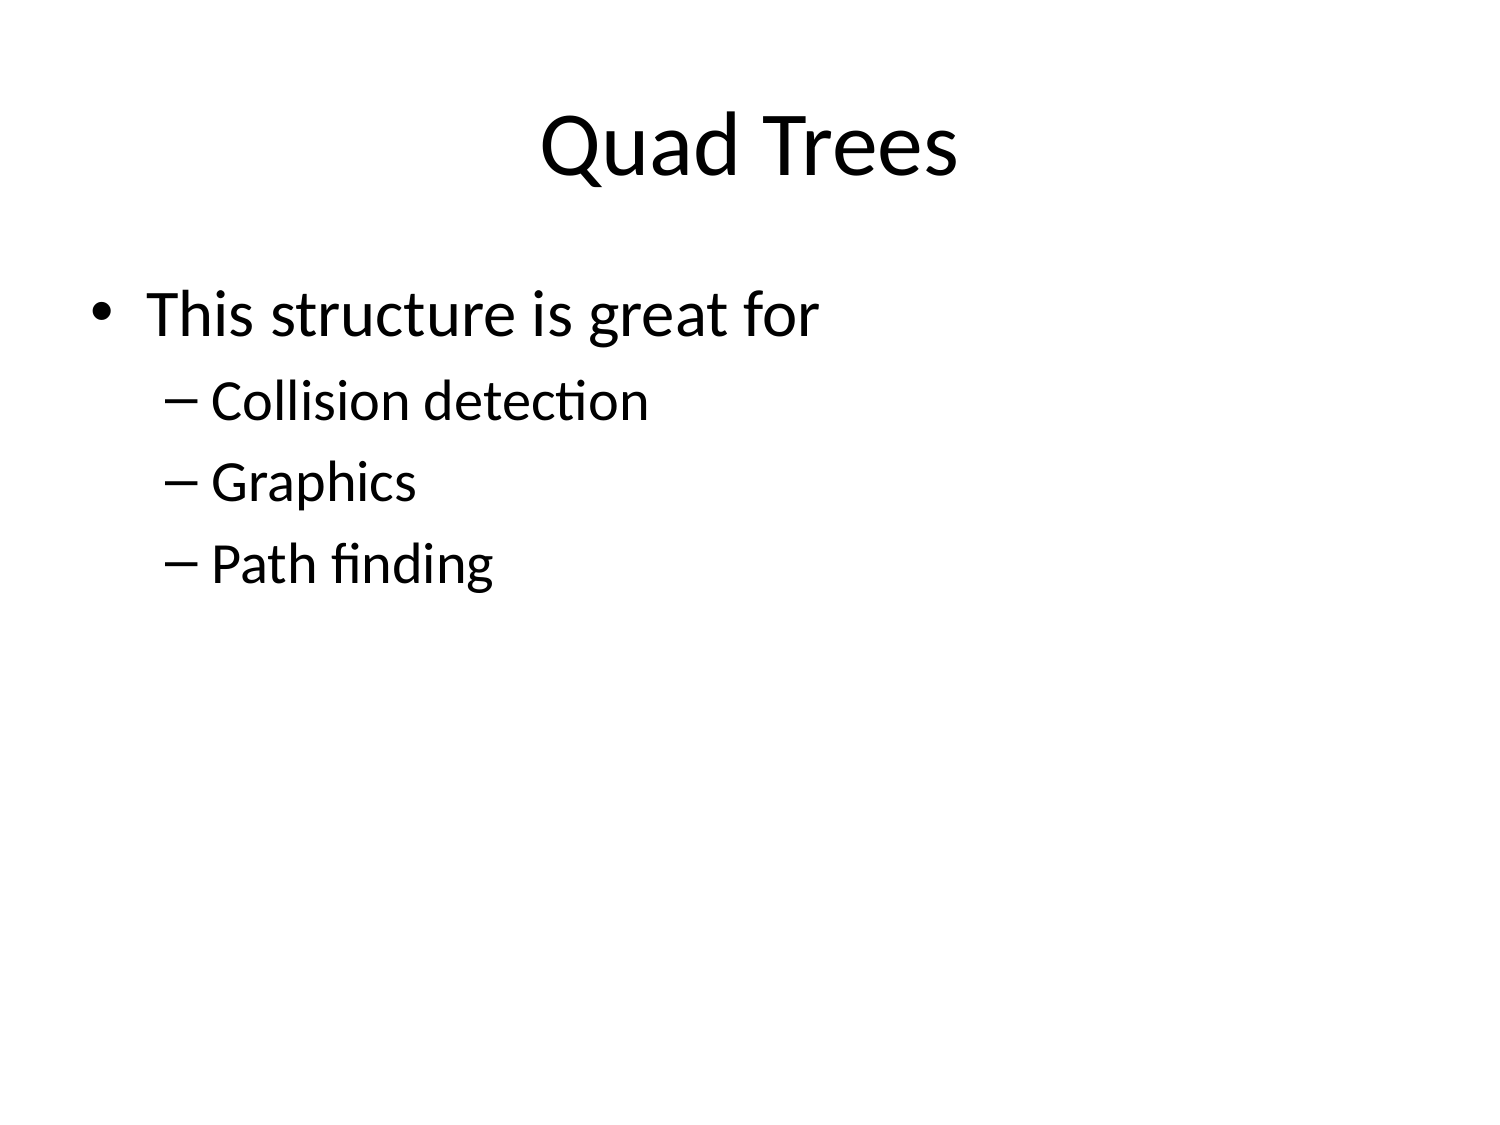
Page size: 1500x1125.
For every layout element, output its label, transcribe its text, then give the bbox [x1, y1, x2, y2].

title Quad Trees [75, 45, 1425, 233]
list This structure is great for Collision detection Graphics Path finding [75, 262, 1425, 1005]
